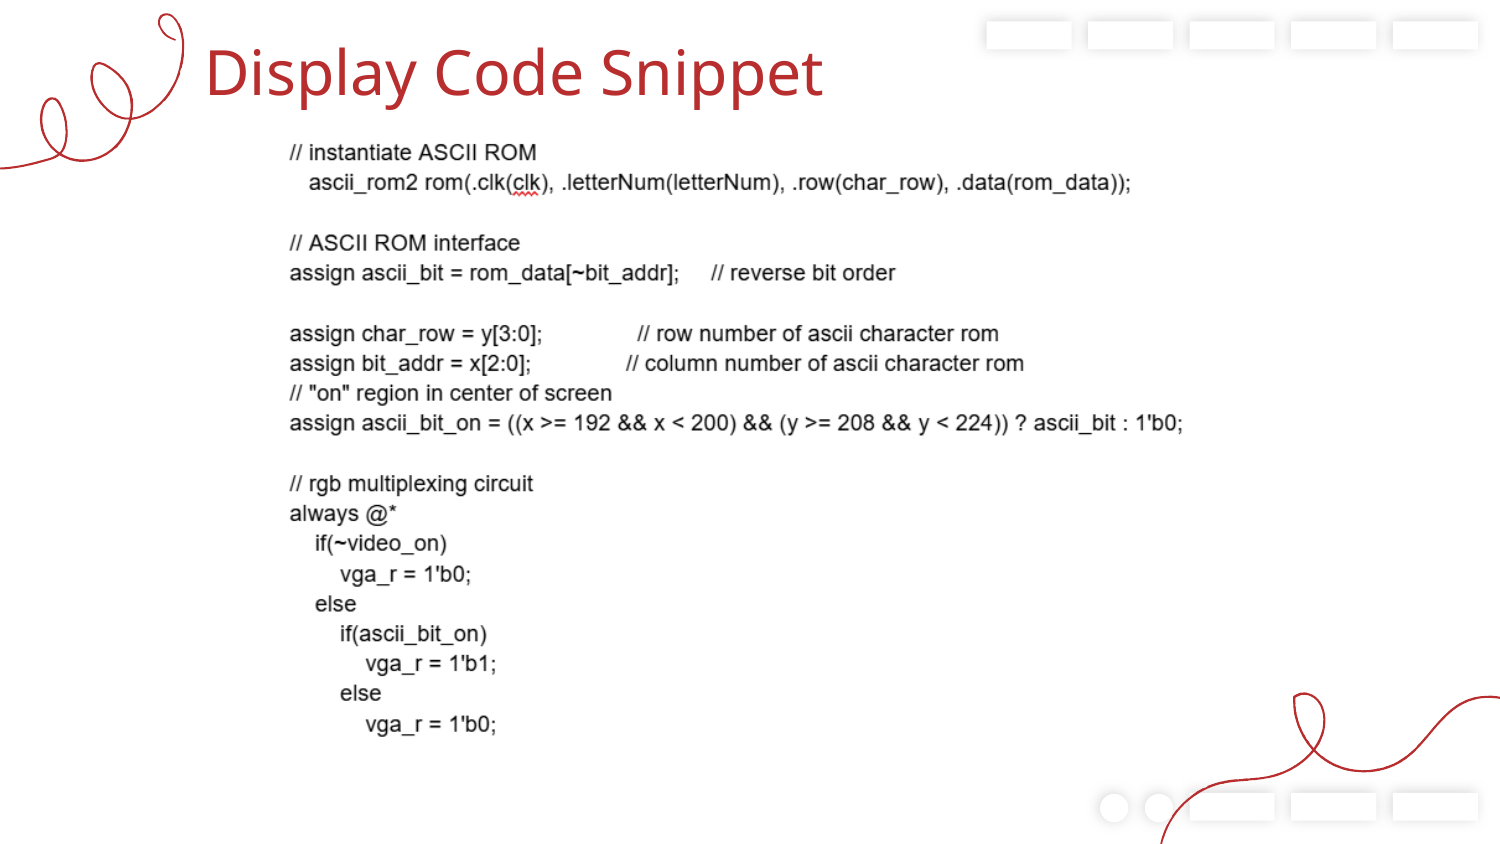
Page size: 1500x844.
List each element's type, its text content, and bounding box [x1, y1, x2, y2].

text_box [1159, 692, 1500, 844]
picture [220, 133, 1226, 748]
title Display Code Snippet [189, 6, 951, 134]
